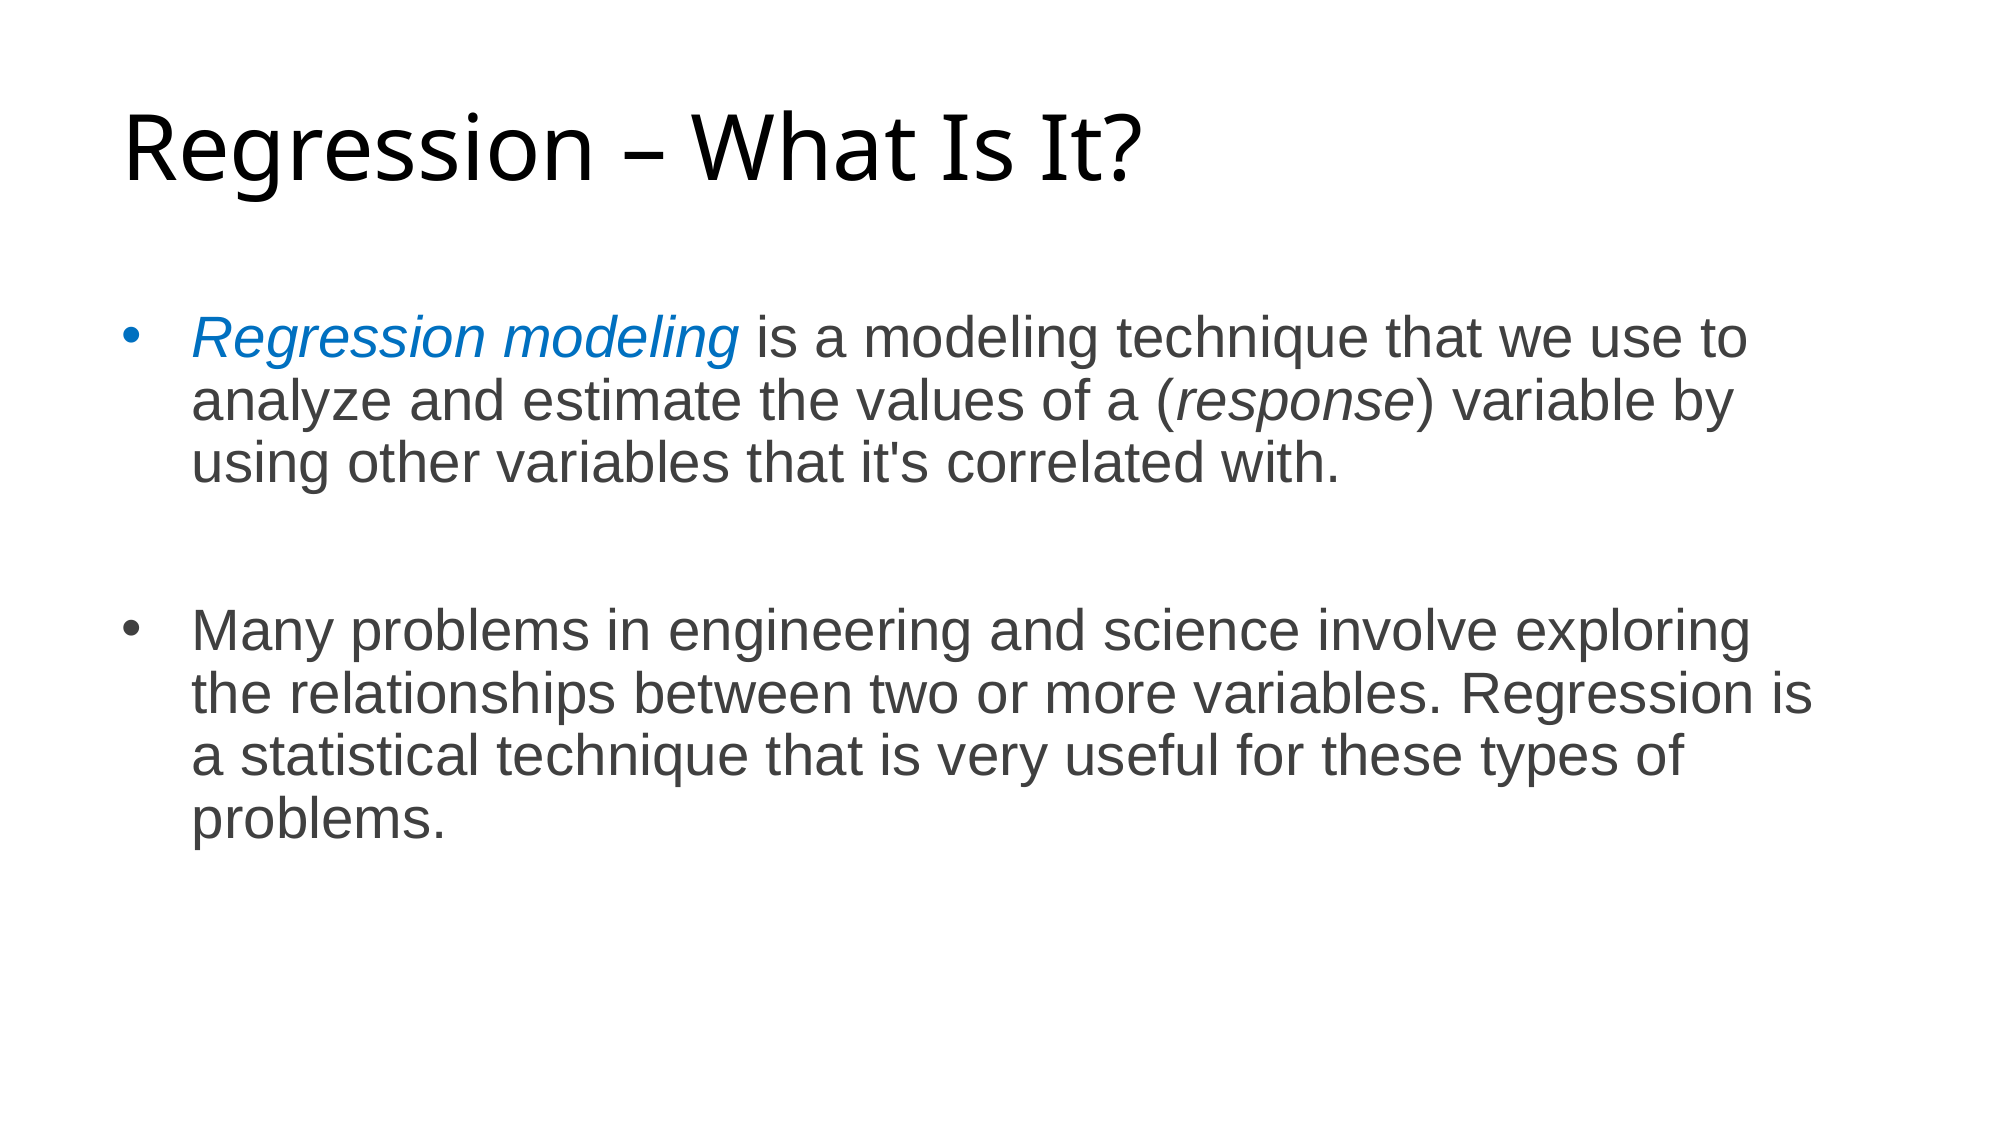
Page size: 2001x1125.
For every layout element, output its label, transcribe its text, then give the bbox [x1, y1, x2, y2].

title Regression – What Is It? [106, 42, 1832, 260]
list Regression modeling is a modeling technique that we use to analyze and estimate the values of a (response) variable by using other variables that it's correlated with. Many problems in engineering and science involve exploring the relationships between two or more variables. Regression is a statistical technique that is very useful for these types of problems. [106, 299, 1832, 1014]
